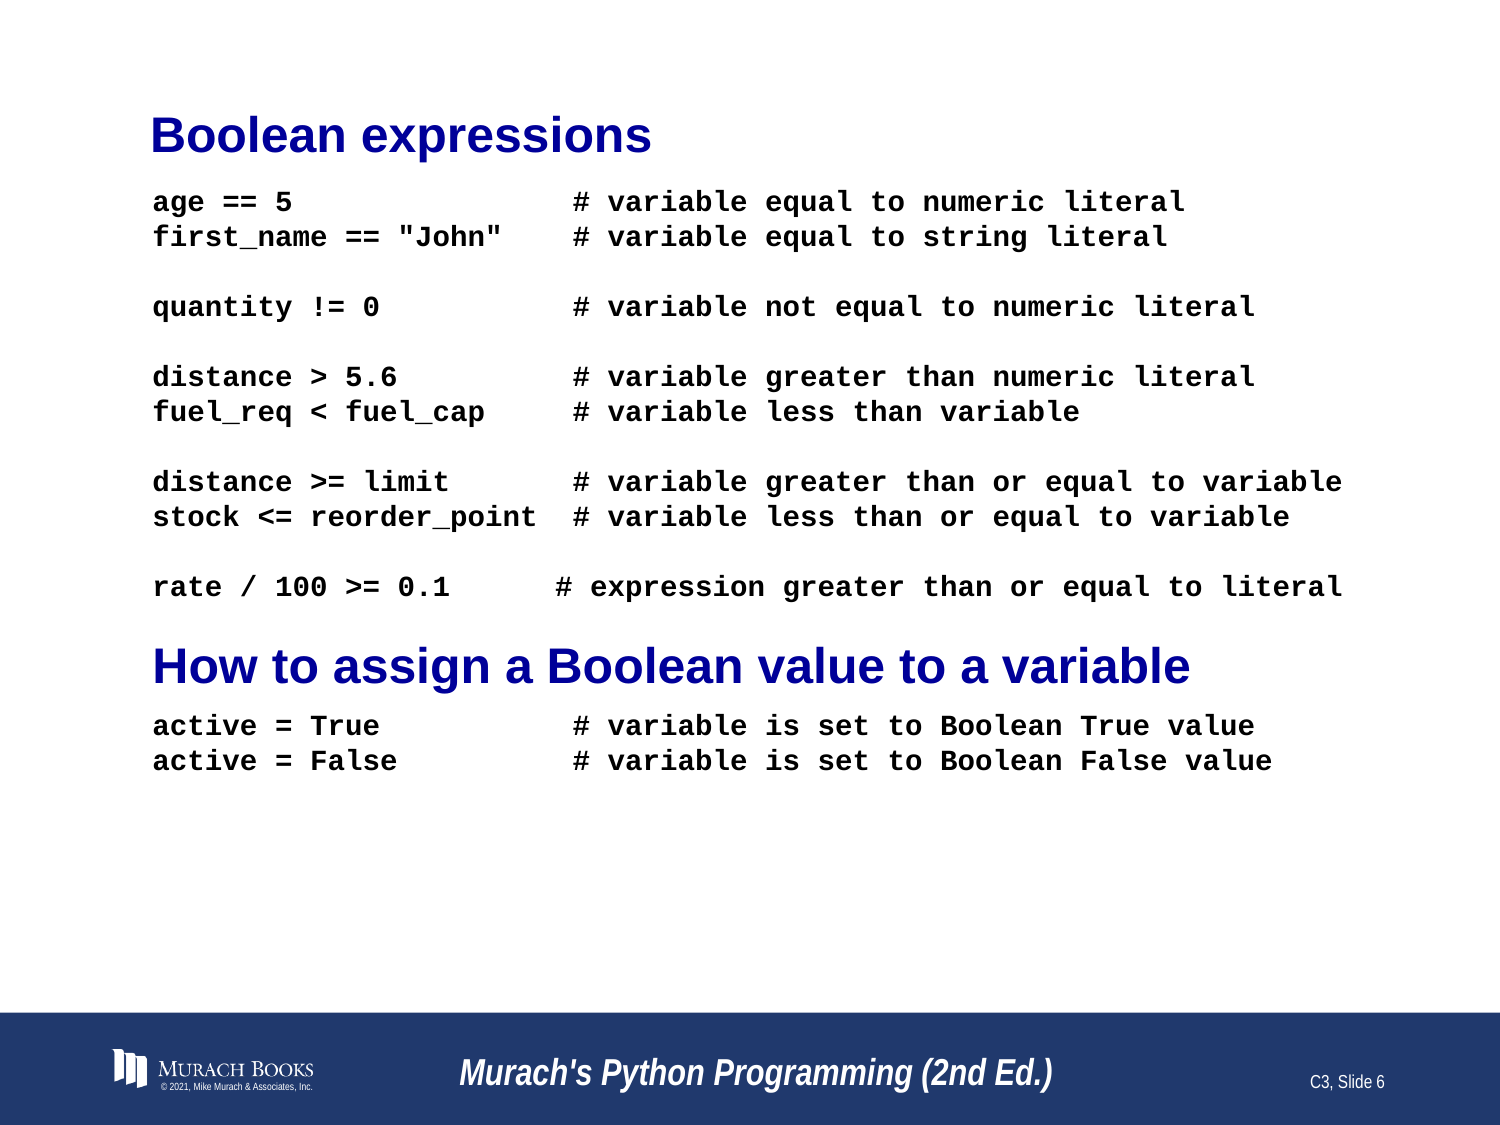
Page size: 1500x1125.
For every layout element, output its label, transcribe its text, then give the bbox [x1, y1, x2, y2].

title Boolean expressions [150, 102, 1350, 164]
slide_number C3, Slide 6 [1087, 1025, 1400, 1100]
list age == 5 # variable equal to numeric literal first_name == "John" # variable equal to string literal quantity != 0 # variable not equal to numeric literal distance > 5.6 # variable greater than numeric literal fuel_req < fuel_cap # variable less than variable distance >= limit # variable greater than or equal to variable stock <= reorder_point # variable less than or equal to variable rate / 100 >= 0.1 # expression greater than or equal to literal How to assign a Boolean value to a variable active = True # variable is set to Boolean True value active = False # variable is set to Boolean False value [137, 174, 1375, 975]
footer © 2021, Mike Murach & Associates, Inc. [12, 1025, 463, 1100]
slide_number Murach's Python Programming (2nd Ed.) [463, 1025, 1075, 1100]
